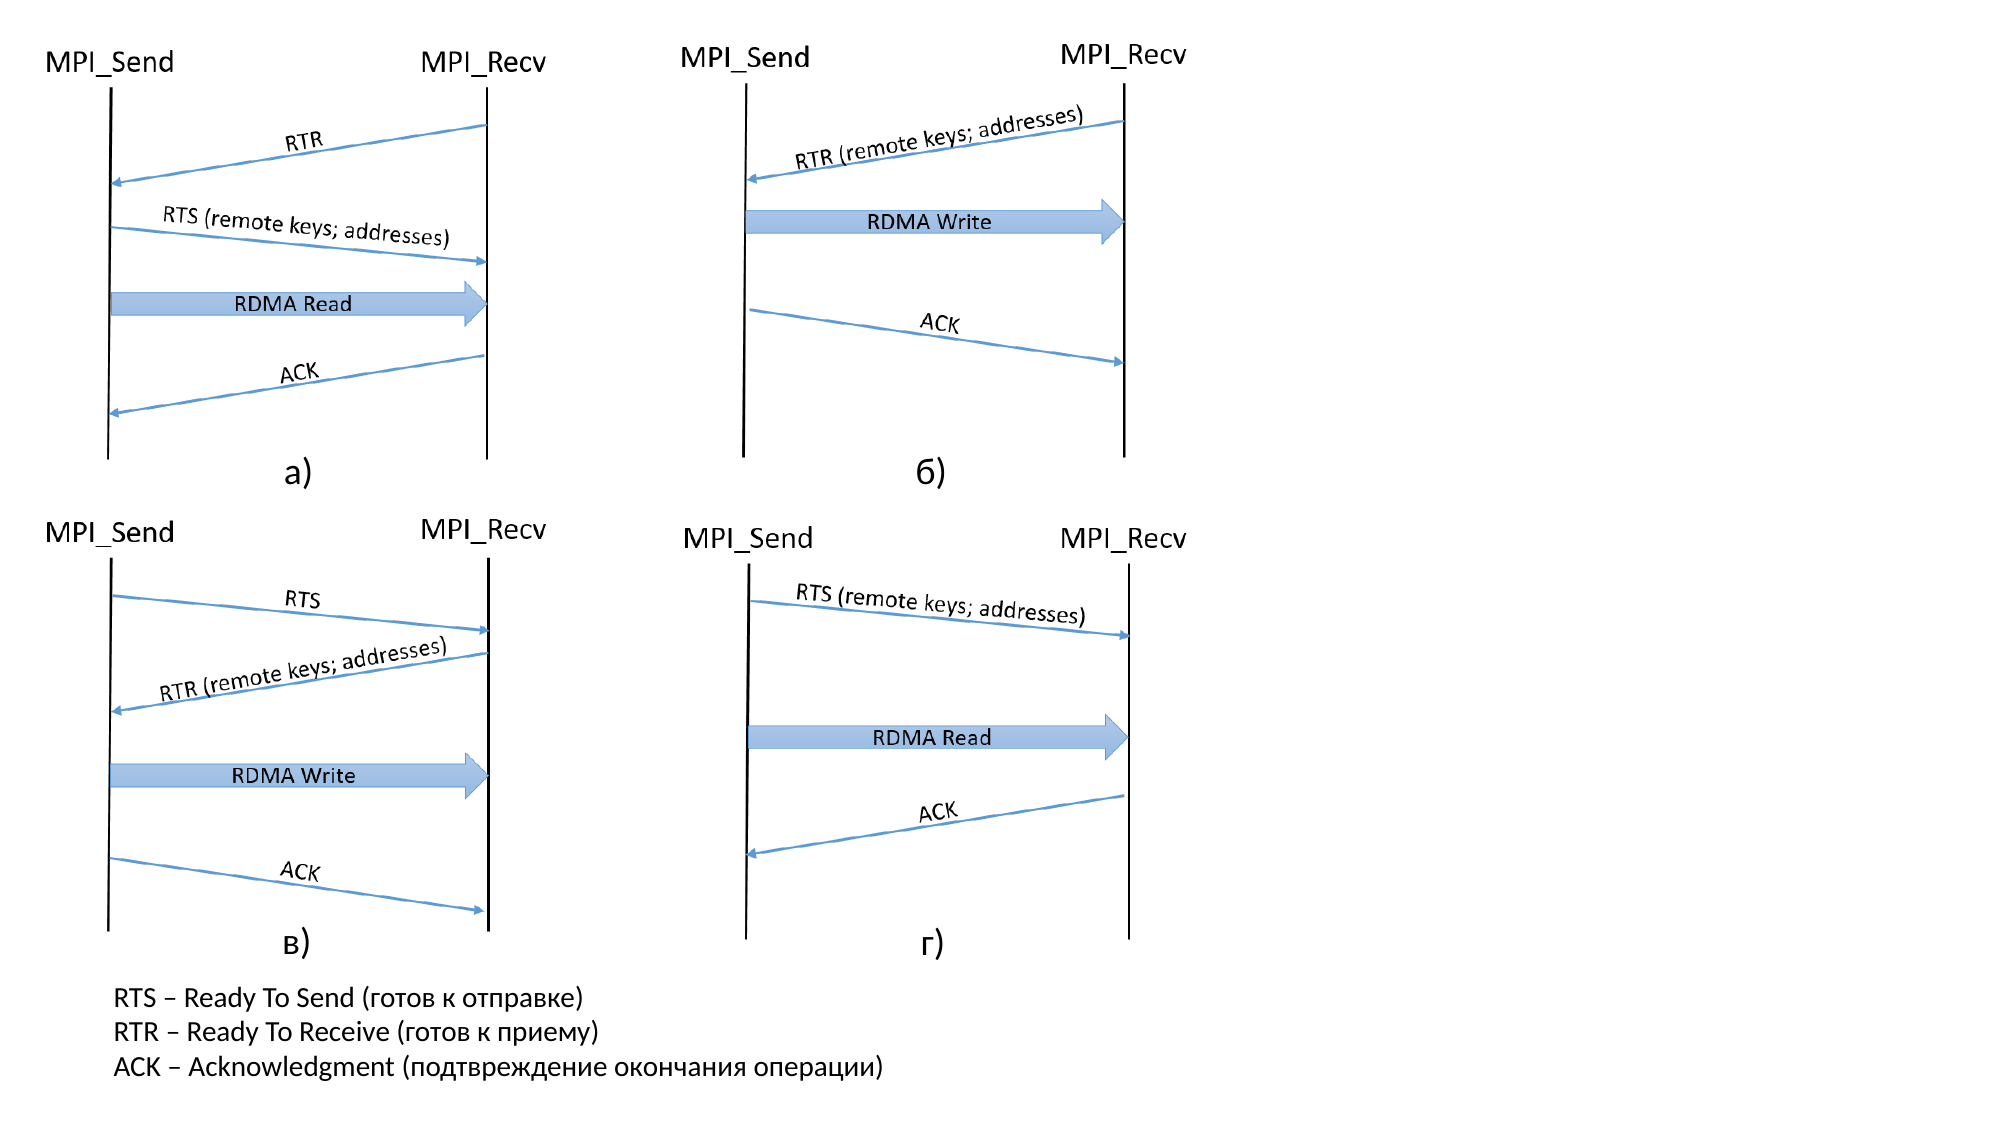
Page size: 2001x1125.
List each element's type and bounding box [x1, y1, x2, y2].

text_box [25, 24, 1206, 1092]
